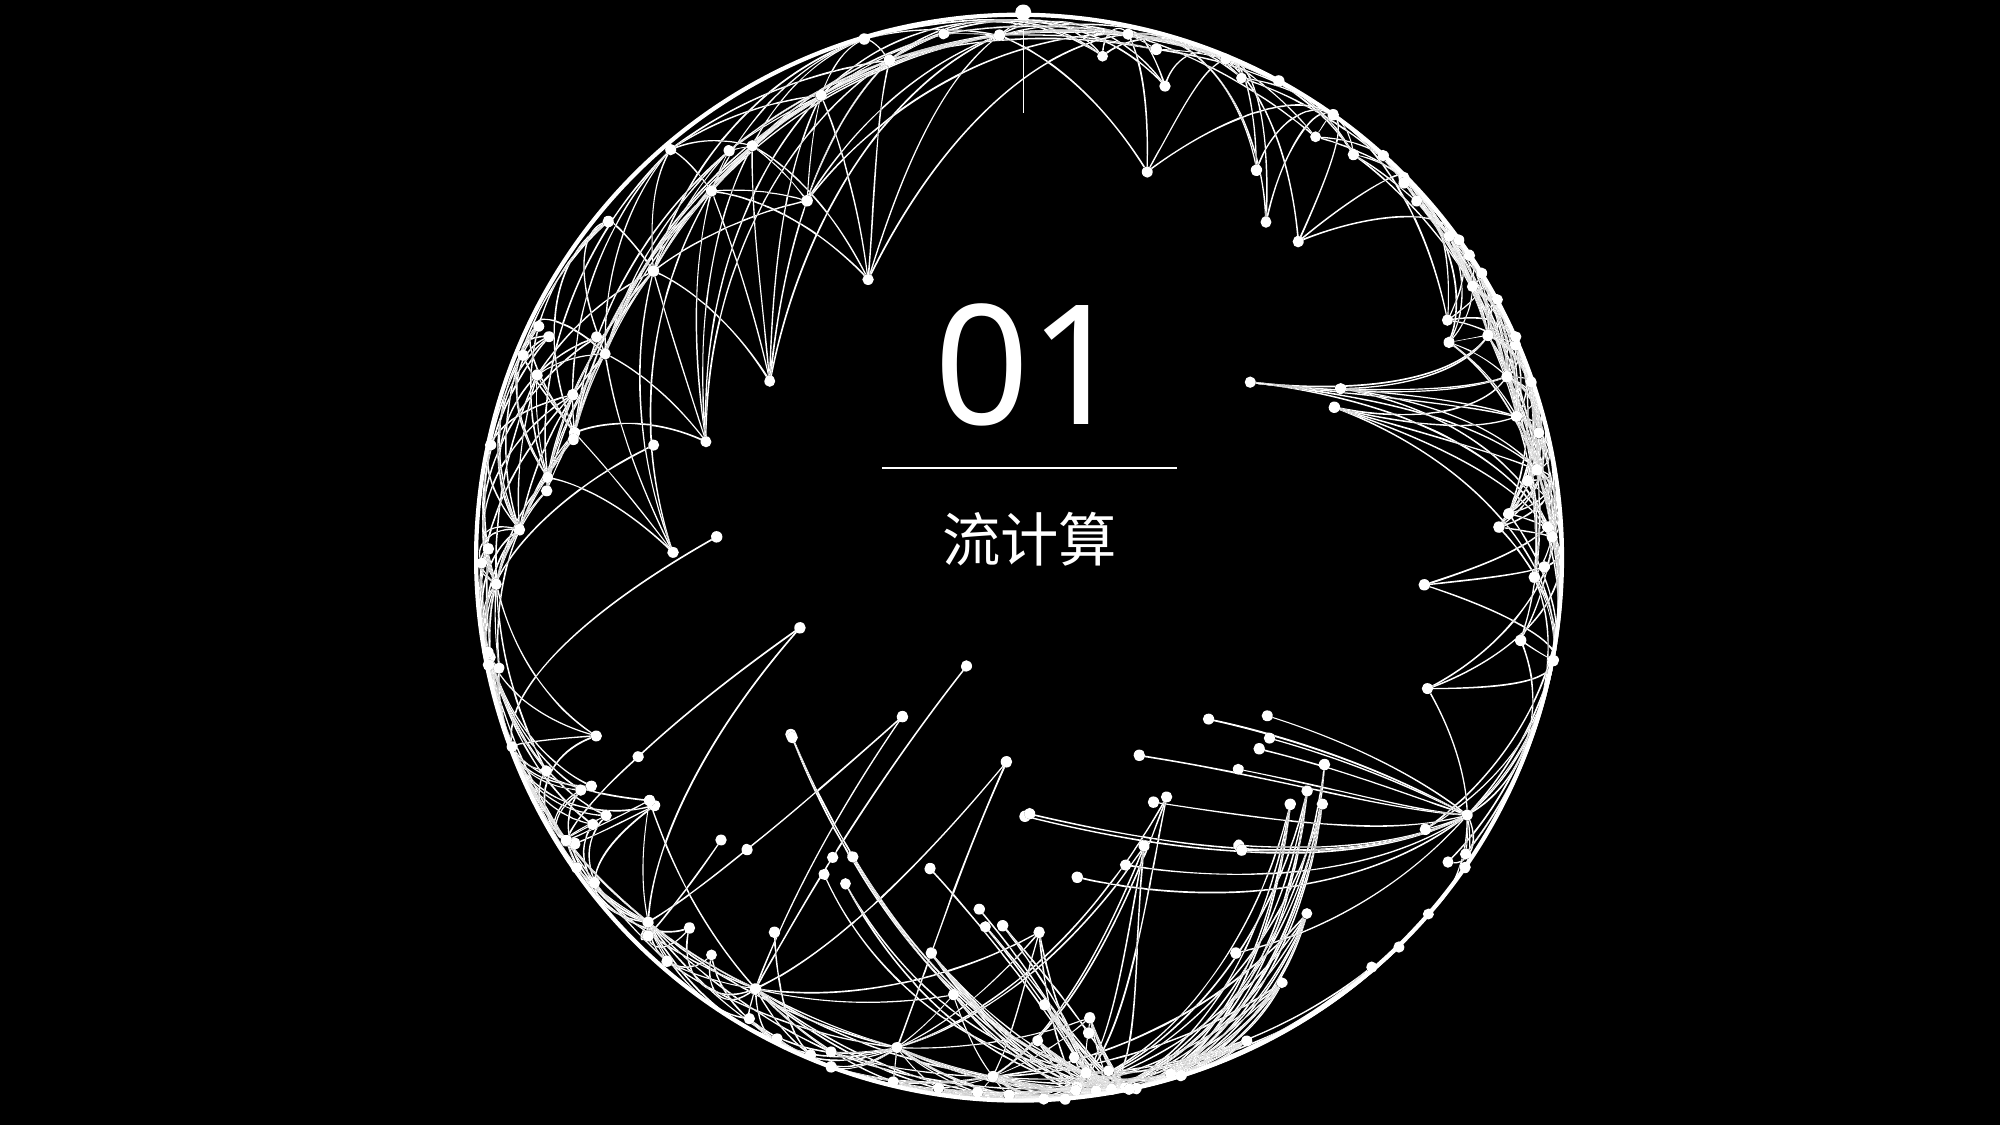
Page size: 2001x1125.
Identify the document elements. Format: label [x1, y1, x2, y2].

text_box [1015, 4, 1032, 17]
text_box [1031, 12, 1089, 17]
picture [475, 18, 1564, 1105]
text_box [950, 12, 1016, 17]
